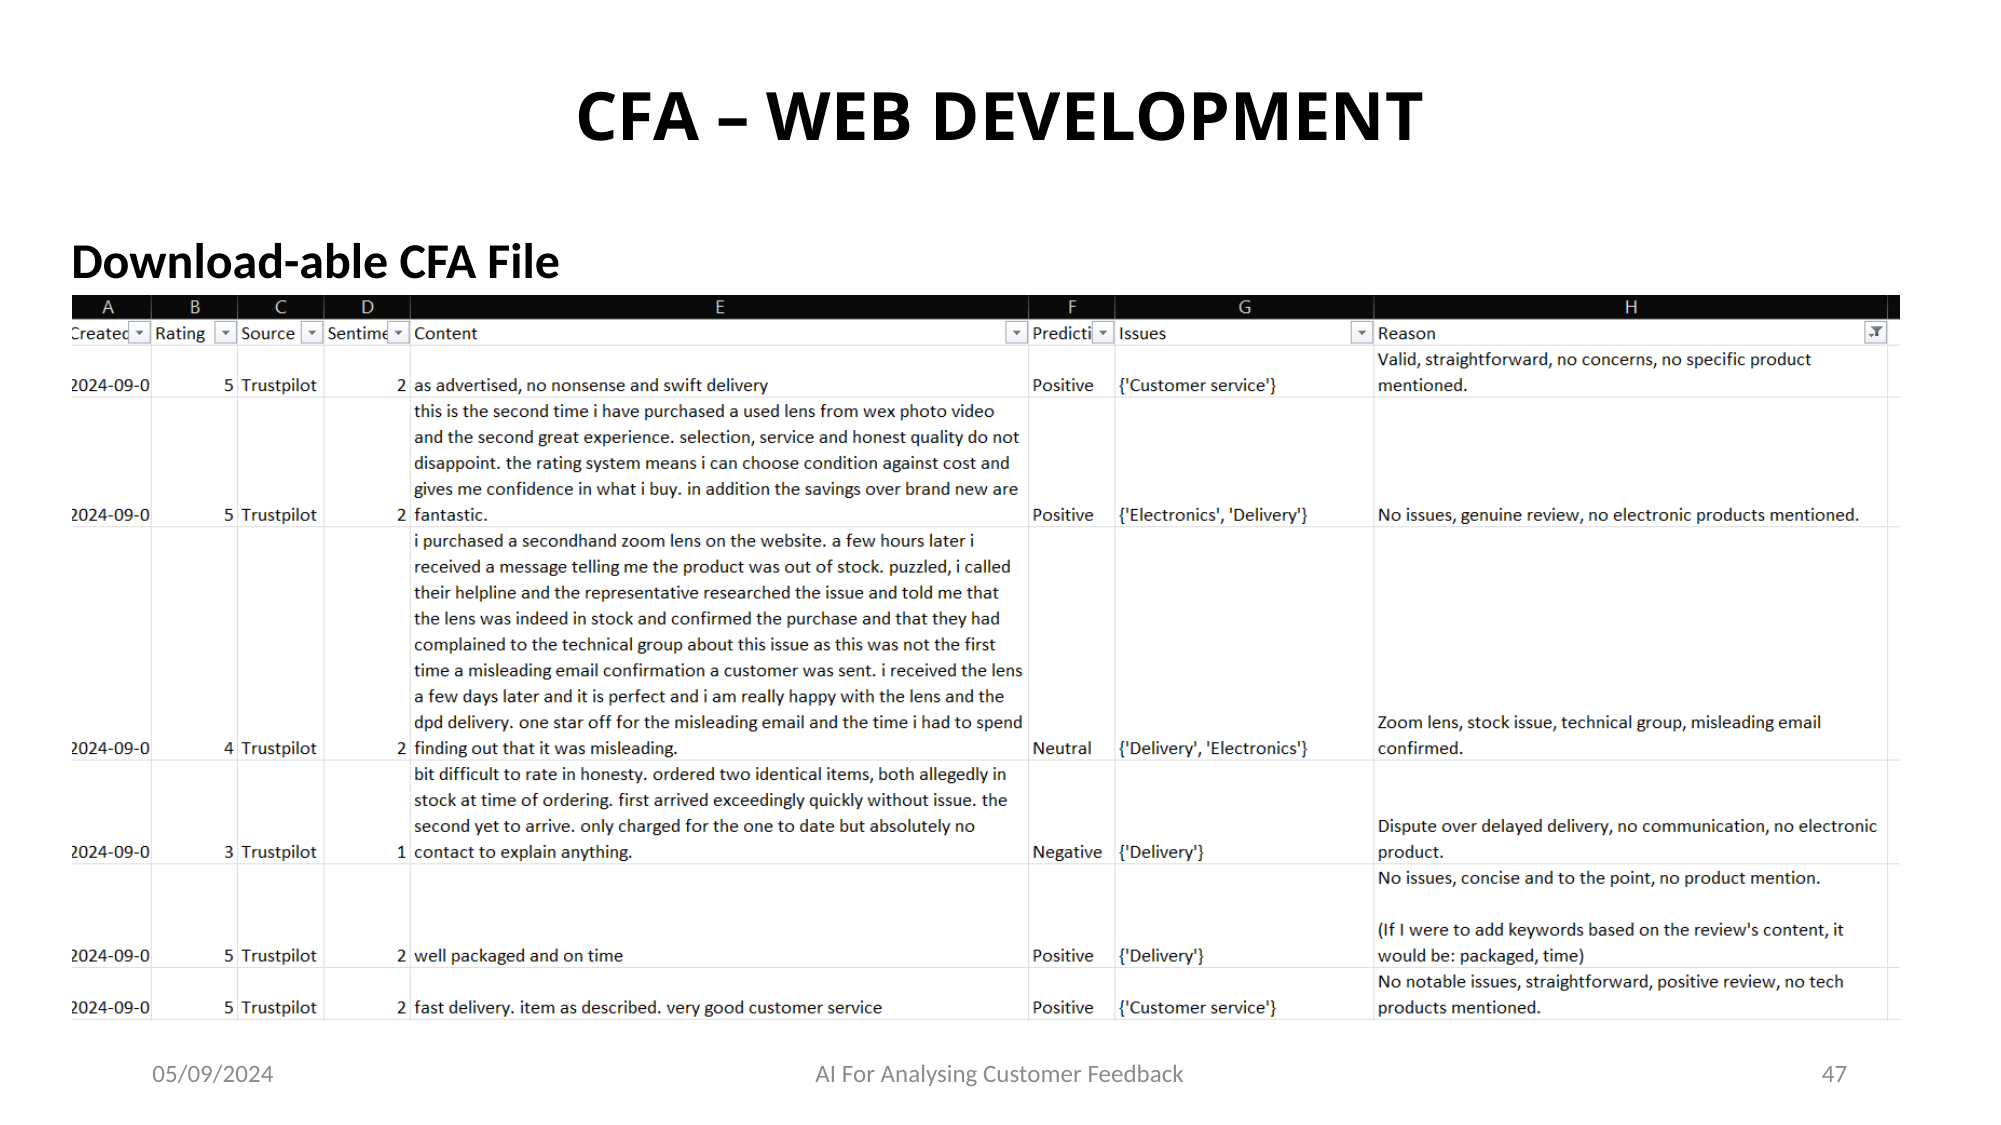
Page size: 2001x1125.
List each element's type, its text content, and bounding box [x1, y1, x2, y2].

slide_number 47 [1412, 1042, 1863, 1103]
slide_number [137, 1042, 588, 1103]
title CFA – WEB DEVELOPMENT [137, 60, 1863, 178]
footer AI For Analysing Customer Feedback [662, 1042, 1338, 1103]
picture [72, 295, 1900, 1021]
text_box Download-able CFA File [56, 221, 576, 296]
